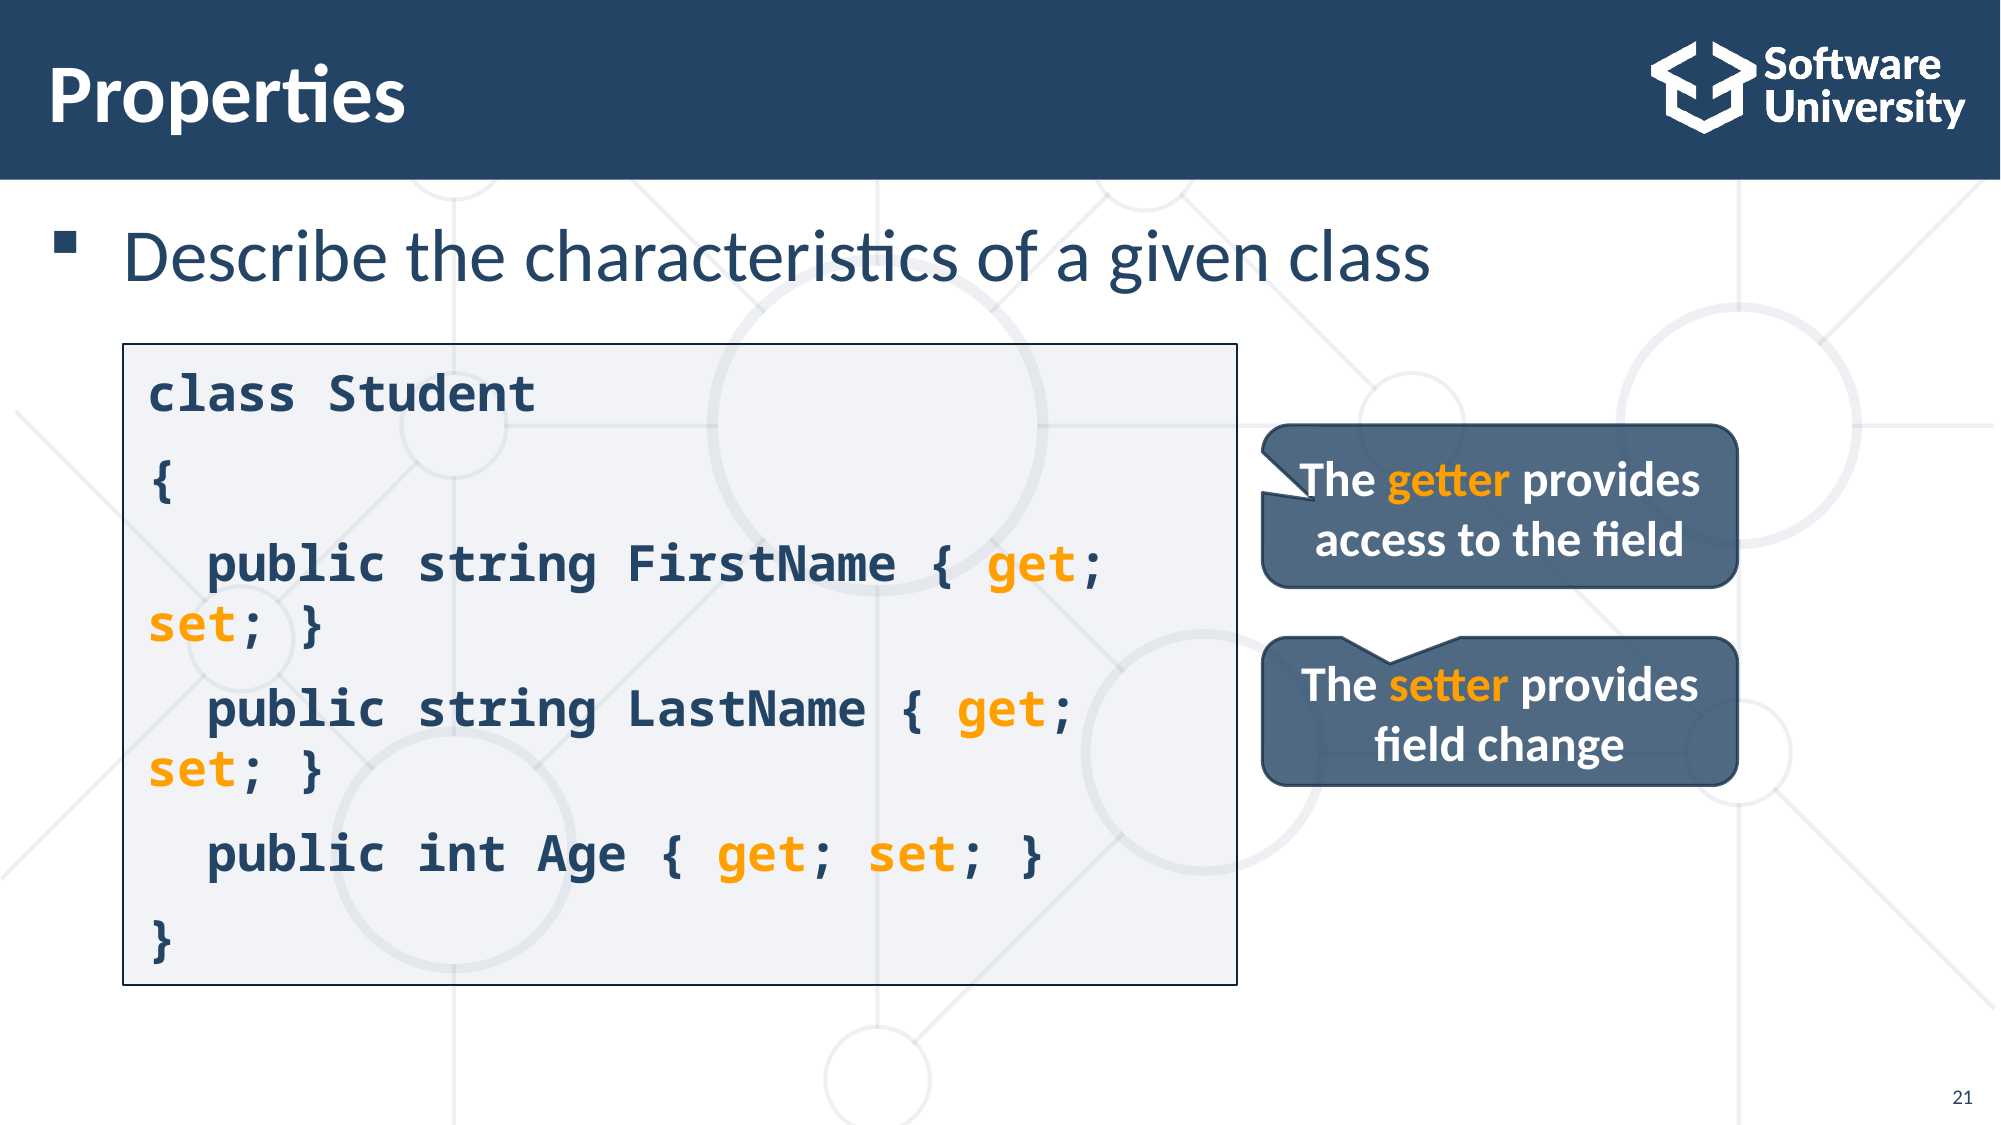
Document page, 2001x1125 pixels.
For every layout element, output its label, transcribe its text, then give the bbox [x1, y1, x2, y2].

text_box class Student { public string FirstName { get; set; } public string LastName { get; set; } public int Age { get; set; } } [123, 343, 1238, 985]
title Properties [31, 16, 1625, 162]
picture [1651, 41, 1966, 134]
text_box The setter provides field change [1260, 635, 1740, 788]
slide_number 21 [1927, 1067, 1989, 1117]
text_box The getter provides access to the field [1260, 422, 1740, 590]
list Describe the characteristics of a given class [31, 196, 1969, 1109]
